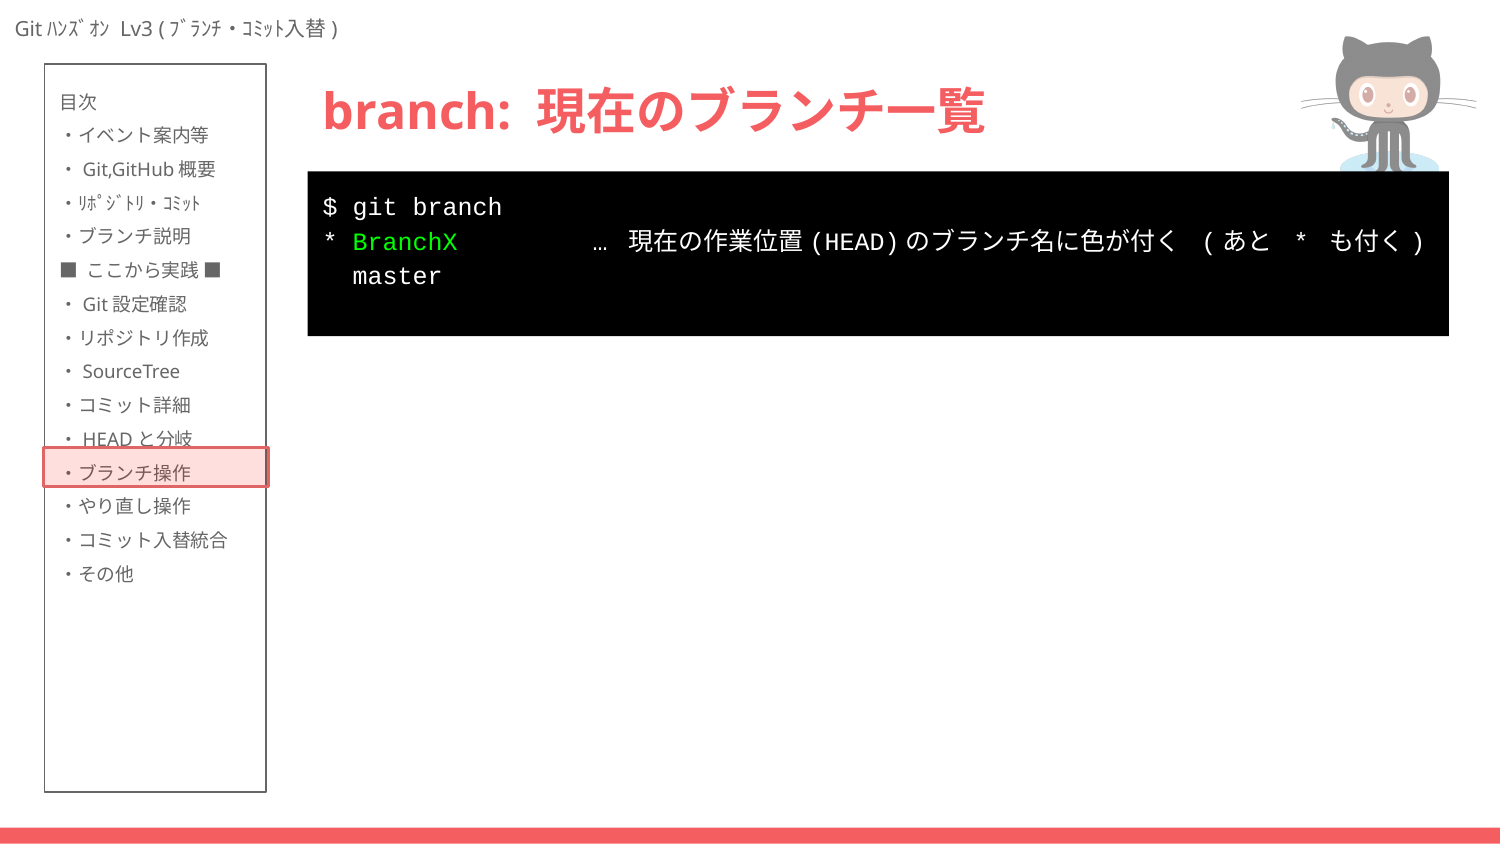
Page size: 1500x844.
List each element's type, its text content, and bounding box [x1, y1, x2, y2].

title branch: 現在のブランチ一覧 [307, 64, 1449, 161]
text_box [43, 447, 269, 487]
list $ git branch * BranchX … 現在の作業位置(HEAD)のブランチ名に色が付く (あと * も付く) master [307, 171, 1449, 337]
